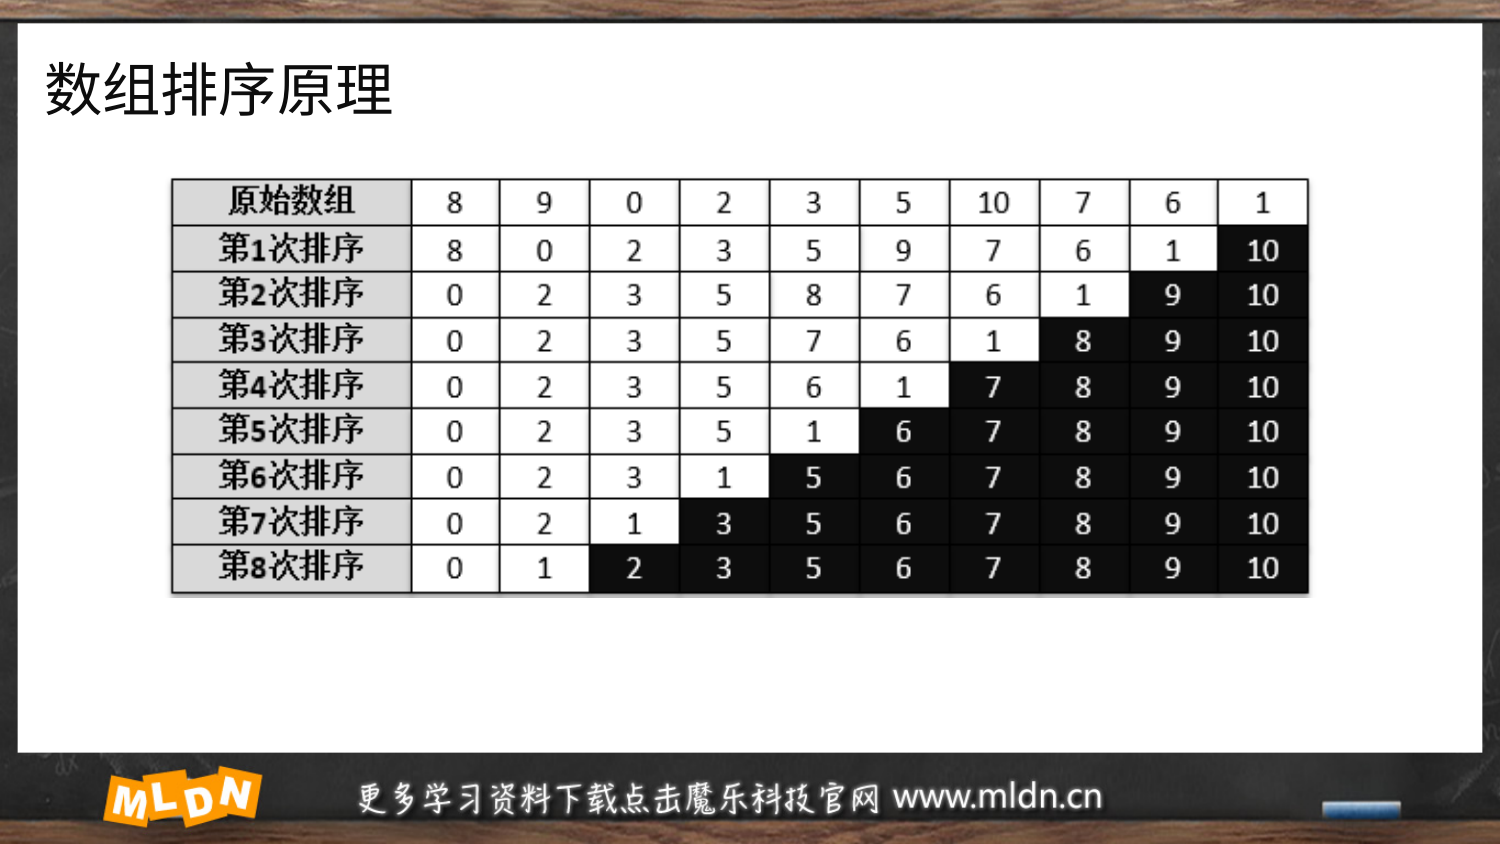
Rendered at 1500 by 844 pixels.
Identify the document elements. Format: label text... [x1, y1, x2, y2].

title 数组排序原理 [29, 34, 1471, 141]
picture [0, 0, 1500, 844]
